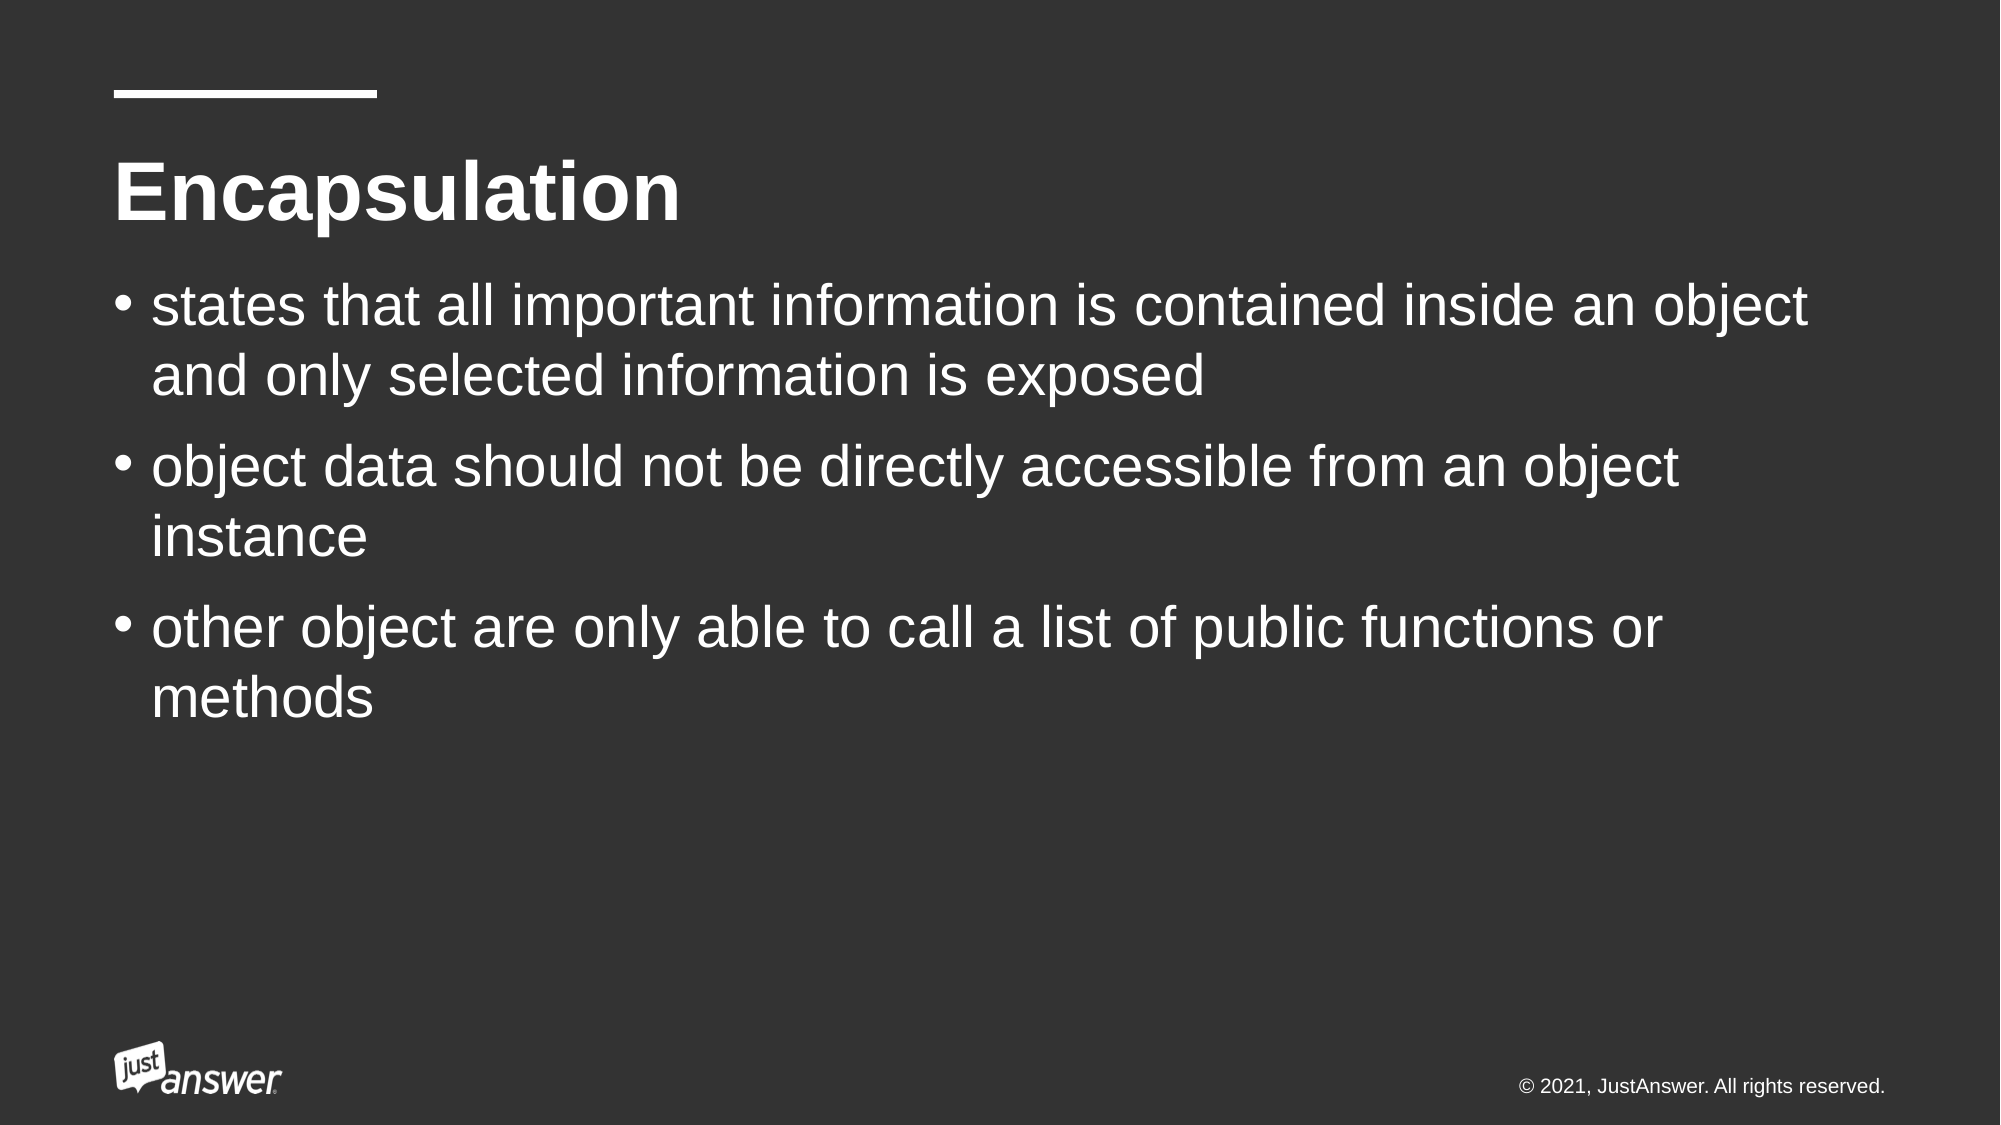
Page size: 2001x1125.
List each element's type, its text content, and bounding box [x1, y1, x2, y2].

list states that all important information is contained inside an object and only selected information is exposed object data should not be directly accessible from an object instance other object are only able to call a list of public functions or methods [114, 267, 1886, 976]
picture [114, 1041, 283, 1094]
title Encapsulation [114, 148, 1886, 267]
